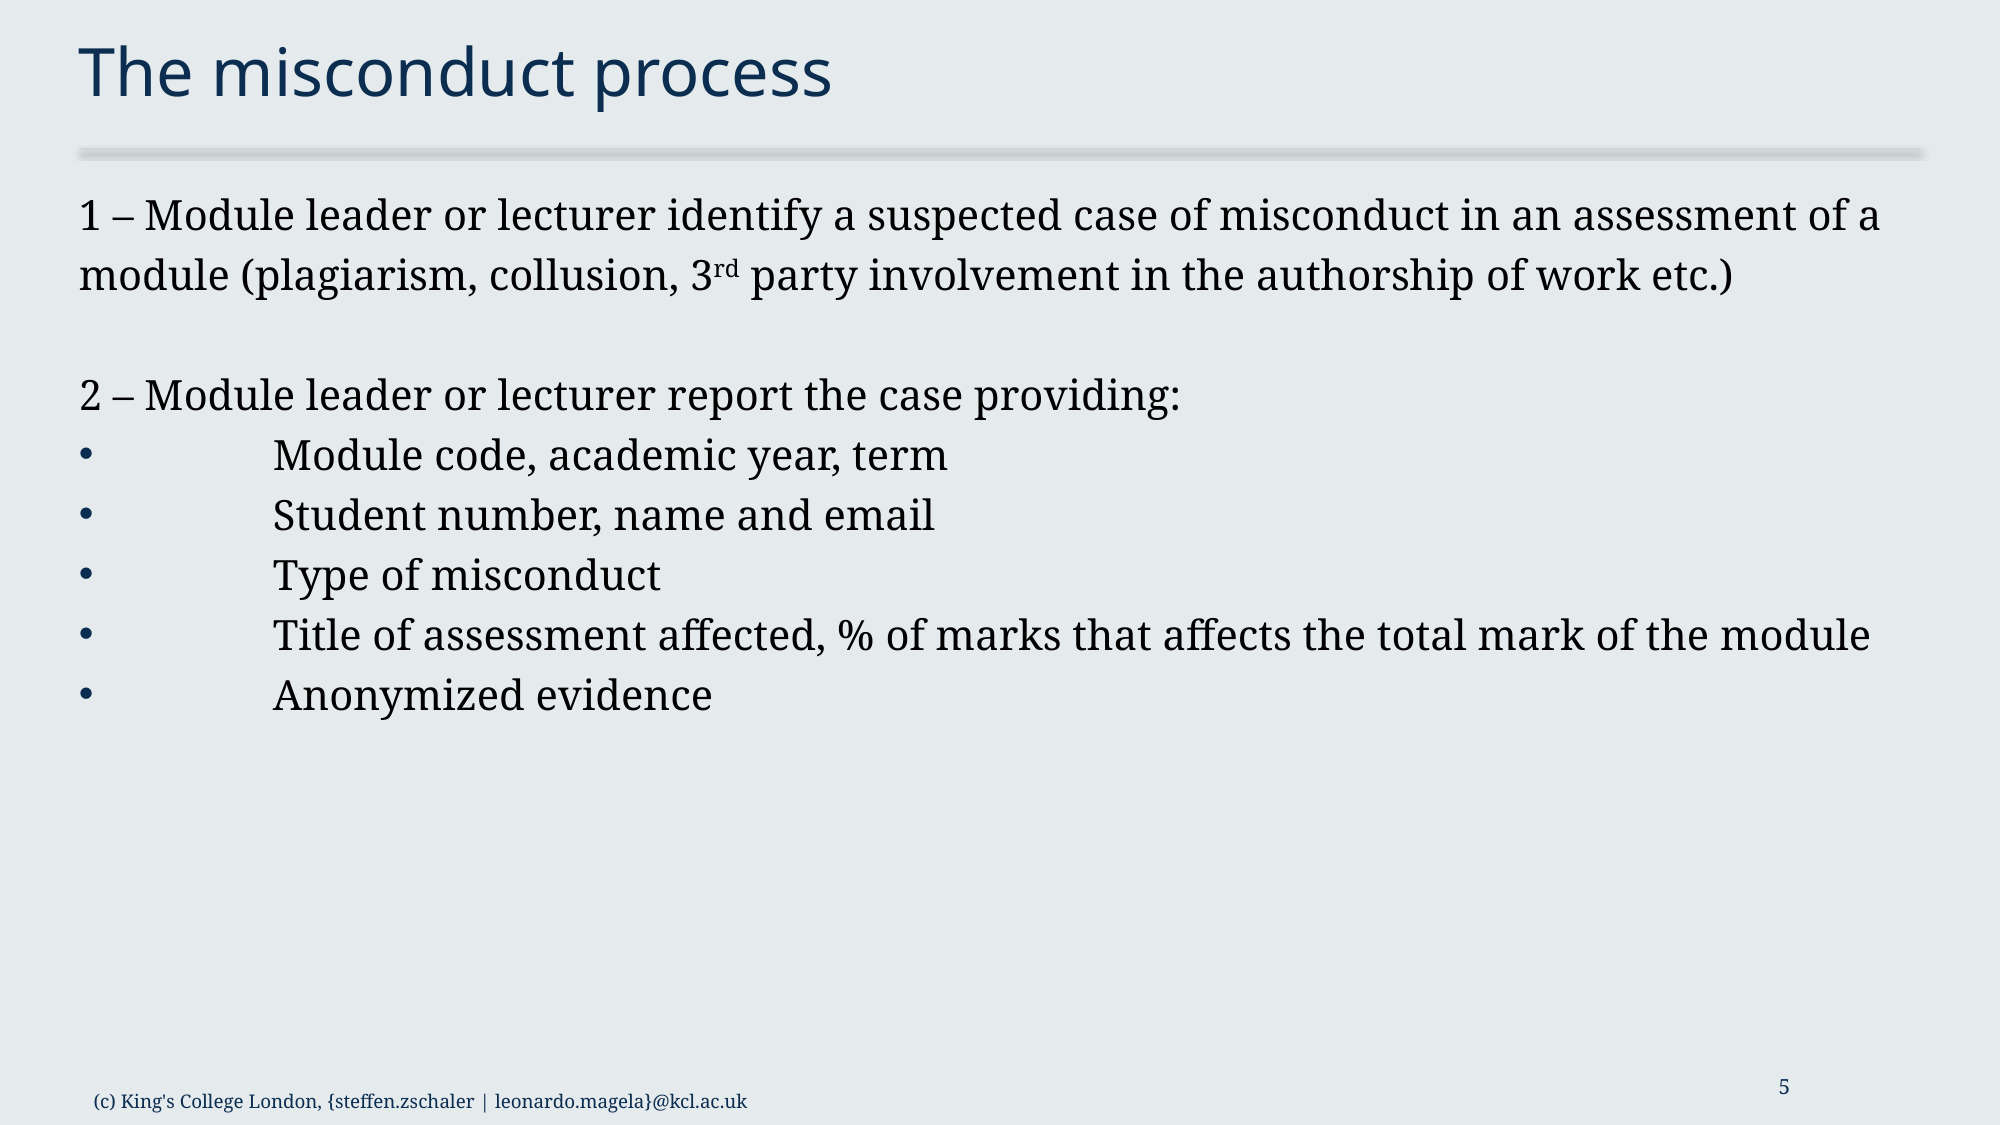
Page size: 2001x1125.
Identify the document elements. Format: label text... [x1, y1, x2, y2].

list 1 – Module leader or lecturer identify a suspected case of misconduct in an assessment of a module (plagiarism, collusion, 3rd party involvement in the authorship of work etc.) 2 – Module leader or lecturer report the case providing: Module code, academic year, term Student number, name and email Type of misconduct Title of assessment affected, % of marks that affects the total mark of the module Anonymized evidence [78, 178, 1922, 976]
title The misconduct process [78, 29, 1922, 148]
slide_number 5 [1763, 1065, 1922, 1125]
